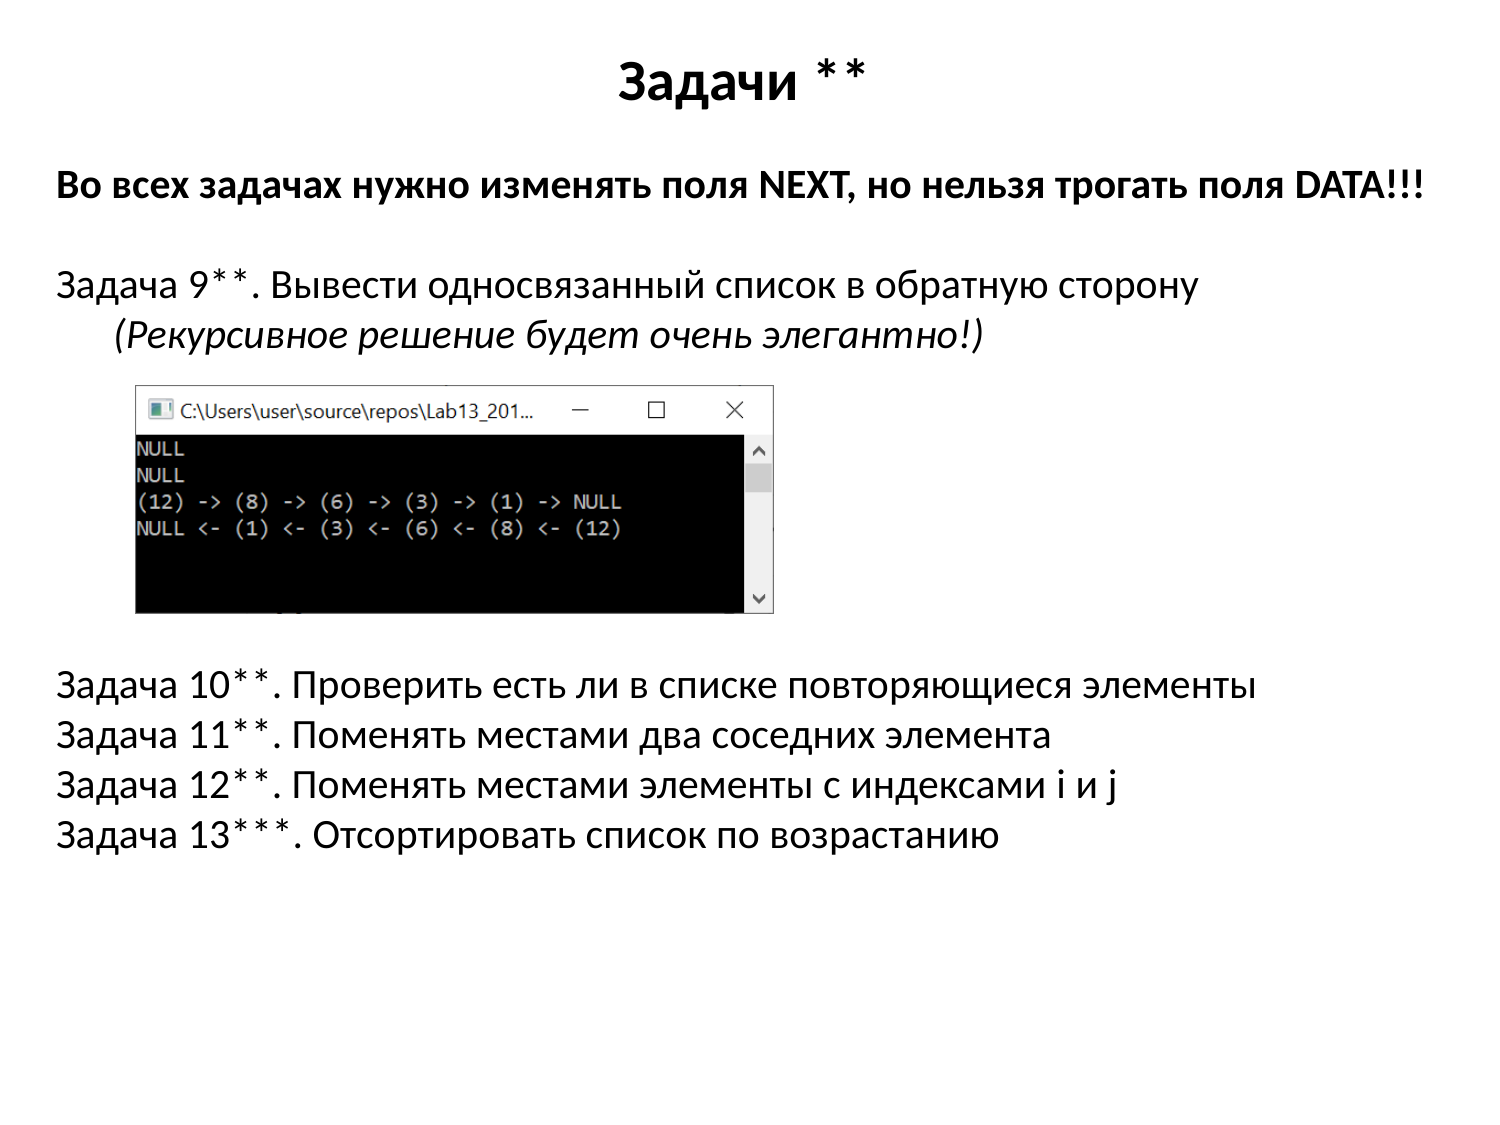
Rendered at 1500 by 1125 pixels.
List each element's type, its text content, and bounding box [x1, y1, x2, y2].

picture [135, 385, 774, 614]
title Задачи ** [29, 19, 1459, 135]
text_box Во всех задачах нужно изменять поля NEXT, но нельзя трогать поля DATA!!! Задача 9**. Вывести односвязанный список в обратную сторону (Рекурсивное решение будет очень элегантно!) Задача 10**. Проверить есть ли в списке повторяющиеся элементы Задача 11**. Поменять местами два соседних элемента Задача 12**. Поменять местами элементы с индексами i и j Задача 13***. Отсортировать список по возрастанию [41, 148, 1459, 999]
